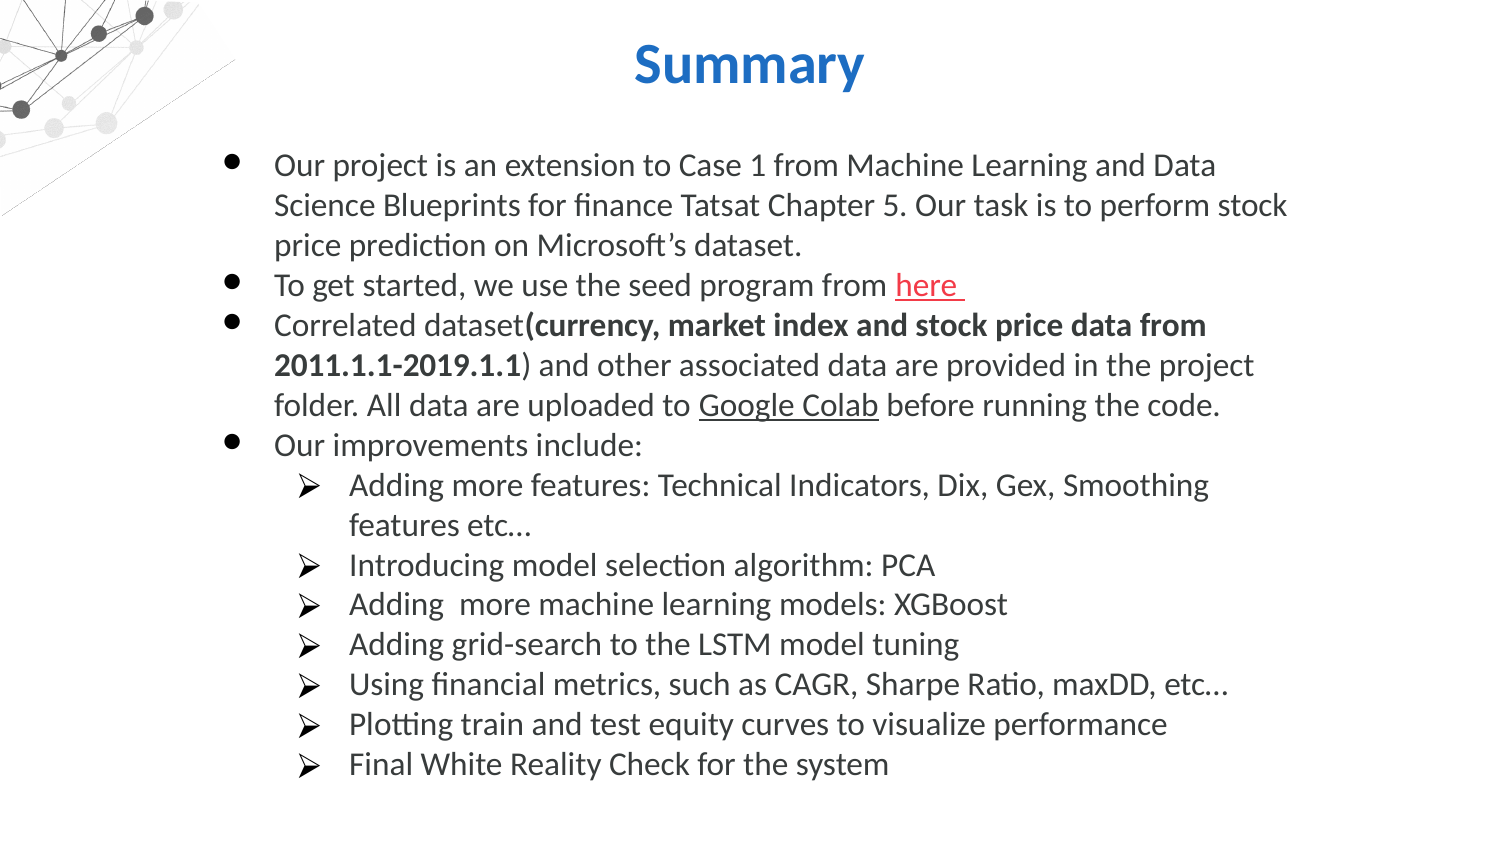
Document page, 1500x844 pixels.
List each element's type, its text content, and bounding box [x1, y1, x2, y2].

picture [0, 0, 222, 203]
text_box Summary [513, 18, 987, 103]
text_box Our project is an extension to Case 1 from Machine Learning and Data Science Blueprints for finance Tatsat Chapter 5. Our task is to perform stock price prediction on Microsoft’s dataset. To get started, we use the seed program from here Correlated dataset(currency, market index and stock price data from 2011.1.1-2019.1.1) and other associated data are provided in the project folder. All data are uploaded to Google Colab before running the code. Our improvements include: Adding more features: Technical Indicators, Dix, Gex, Smoothing features etc… Introducing model selection algorithm: PCA Adding more machine learning models: XGBoost Adding grid-search to the LSTM model tuning Using financial metrics, such as CAGR, Sharpe Ratio, maxDD, etc… Plotting train and test equity curves to visualize performance Final White Reality Check for the system [184, 135, 1316, 790]
